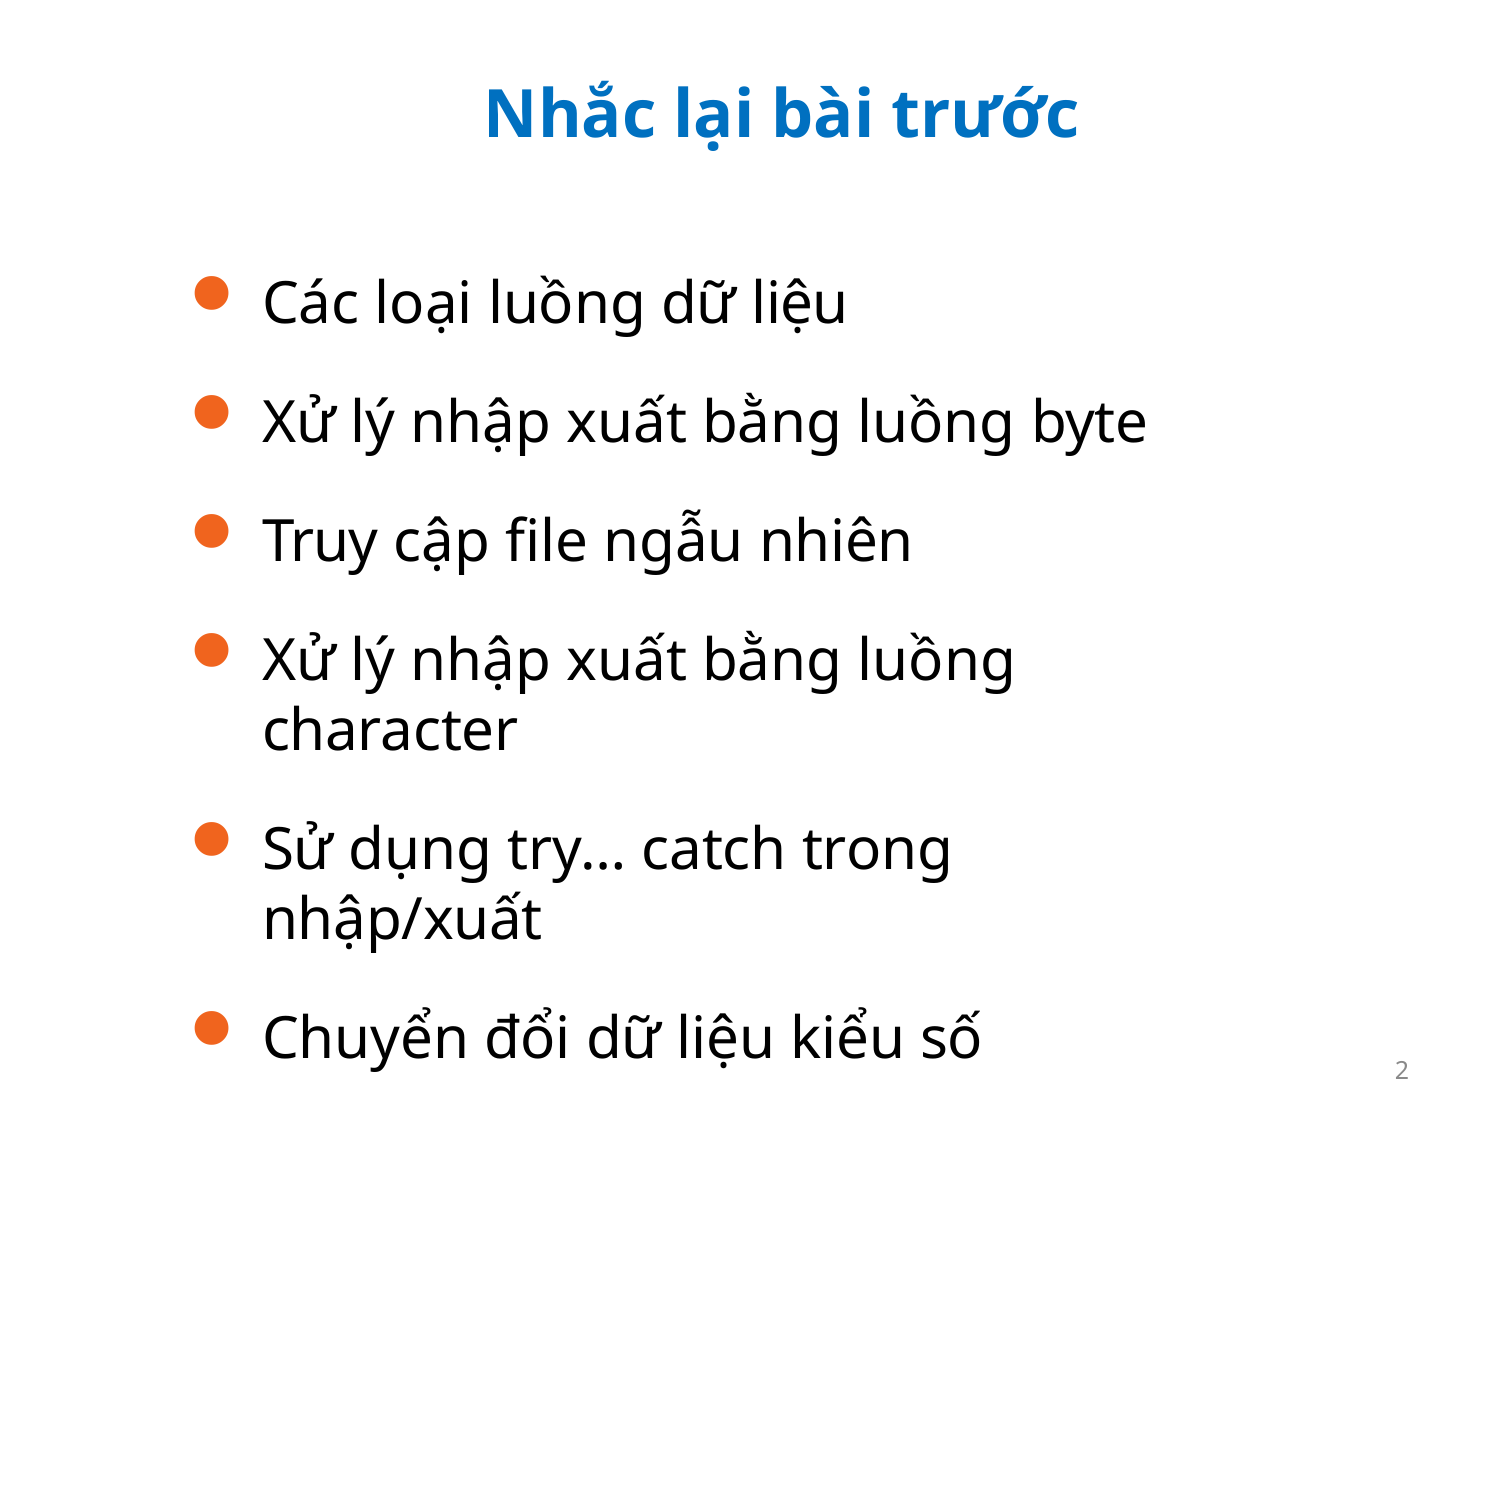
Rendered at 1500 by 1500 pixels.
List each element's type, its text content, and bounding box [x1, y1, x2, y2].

title Nhắc lại bài trước [187, 58, 1338, 322]
slide_number 2 [1388, 1052, 1431, 1500]
text_box Các loại luồng dữ liệu Xử lý nhập xuất bằng luồng byte Truy cập file ngẫu nhiên Xử lý nhập xuất bằng luồng character Sử dụng try… catch trong nhập/xuất Chuyển đổi dữ liệu kiểu số [187, 263, 1227, 1071]
